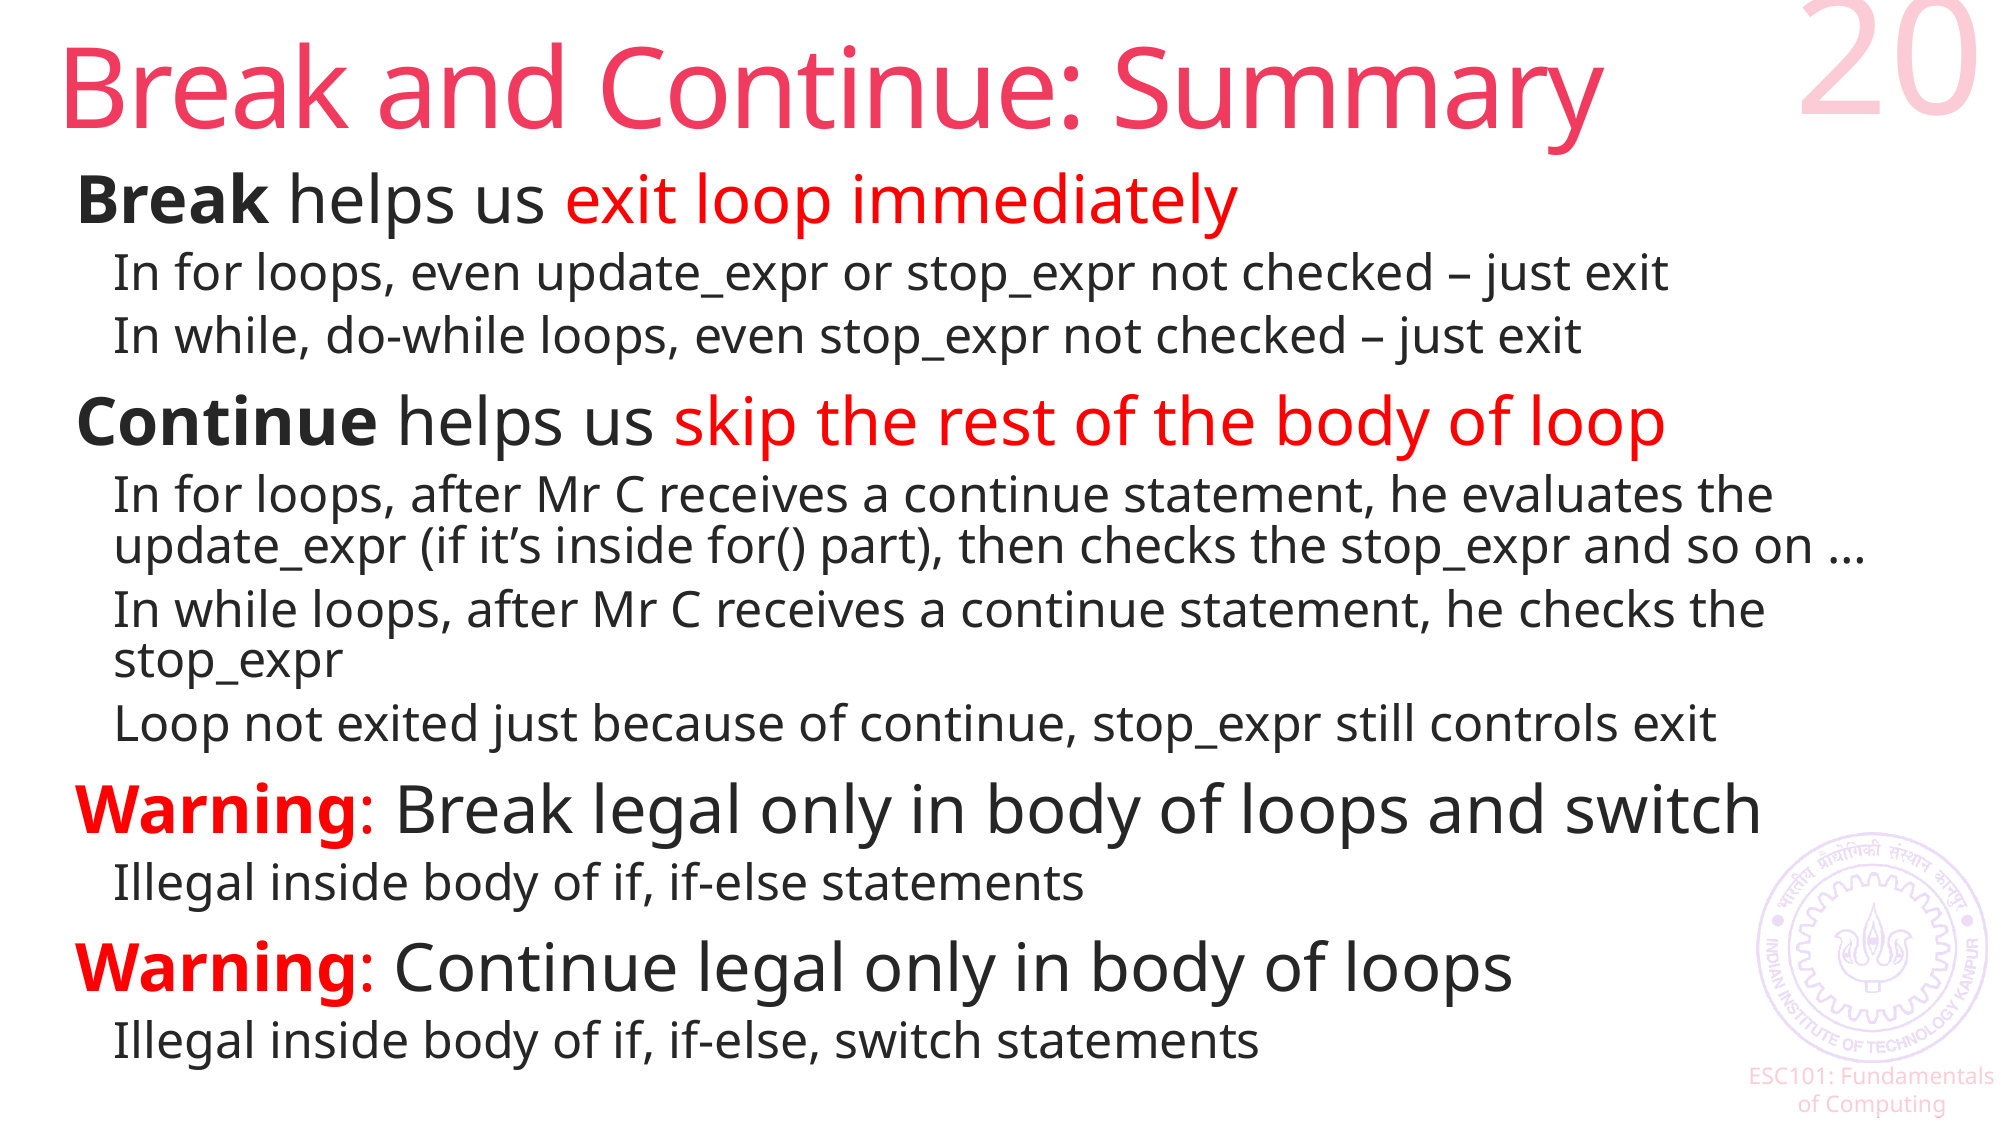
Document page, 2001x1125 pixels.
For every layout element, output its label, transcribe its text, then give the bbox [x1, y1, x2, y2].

title Break and Continue: Summary [41, 5, 1945, 161]
list Break helps us exit loop immediately In for loops, even update_expr or stop_expr not checked – just exit In while, do-while loops, even stop_expr not checked – just exit Continue helps us skip the rest of the body of loop In for loops, after Mr C receives a continue statement, he evaluates the update_expr (if it’s inside for() part), then checks the stop_expr and so on … In while loops, after Mr C receives a continue statement, he checks the stop_expr Loop not exited just because of continue, stop_expr still controls exit Warning: Break legal only in body of loops and switch Illegal inside body of if, if-else statements Warning: Continue legal only in body of loops Illegal inside body of if, if-else, switch statements [41, 161, 1945, 1105]
slide_number 20 [1520, 6, 2000, 183]
